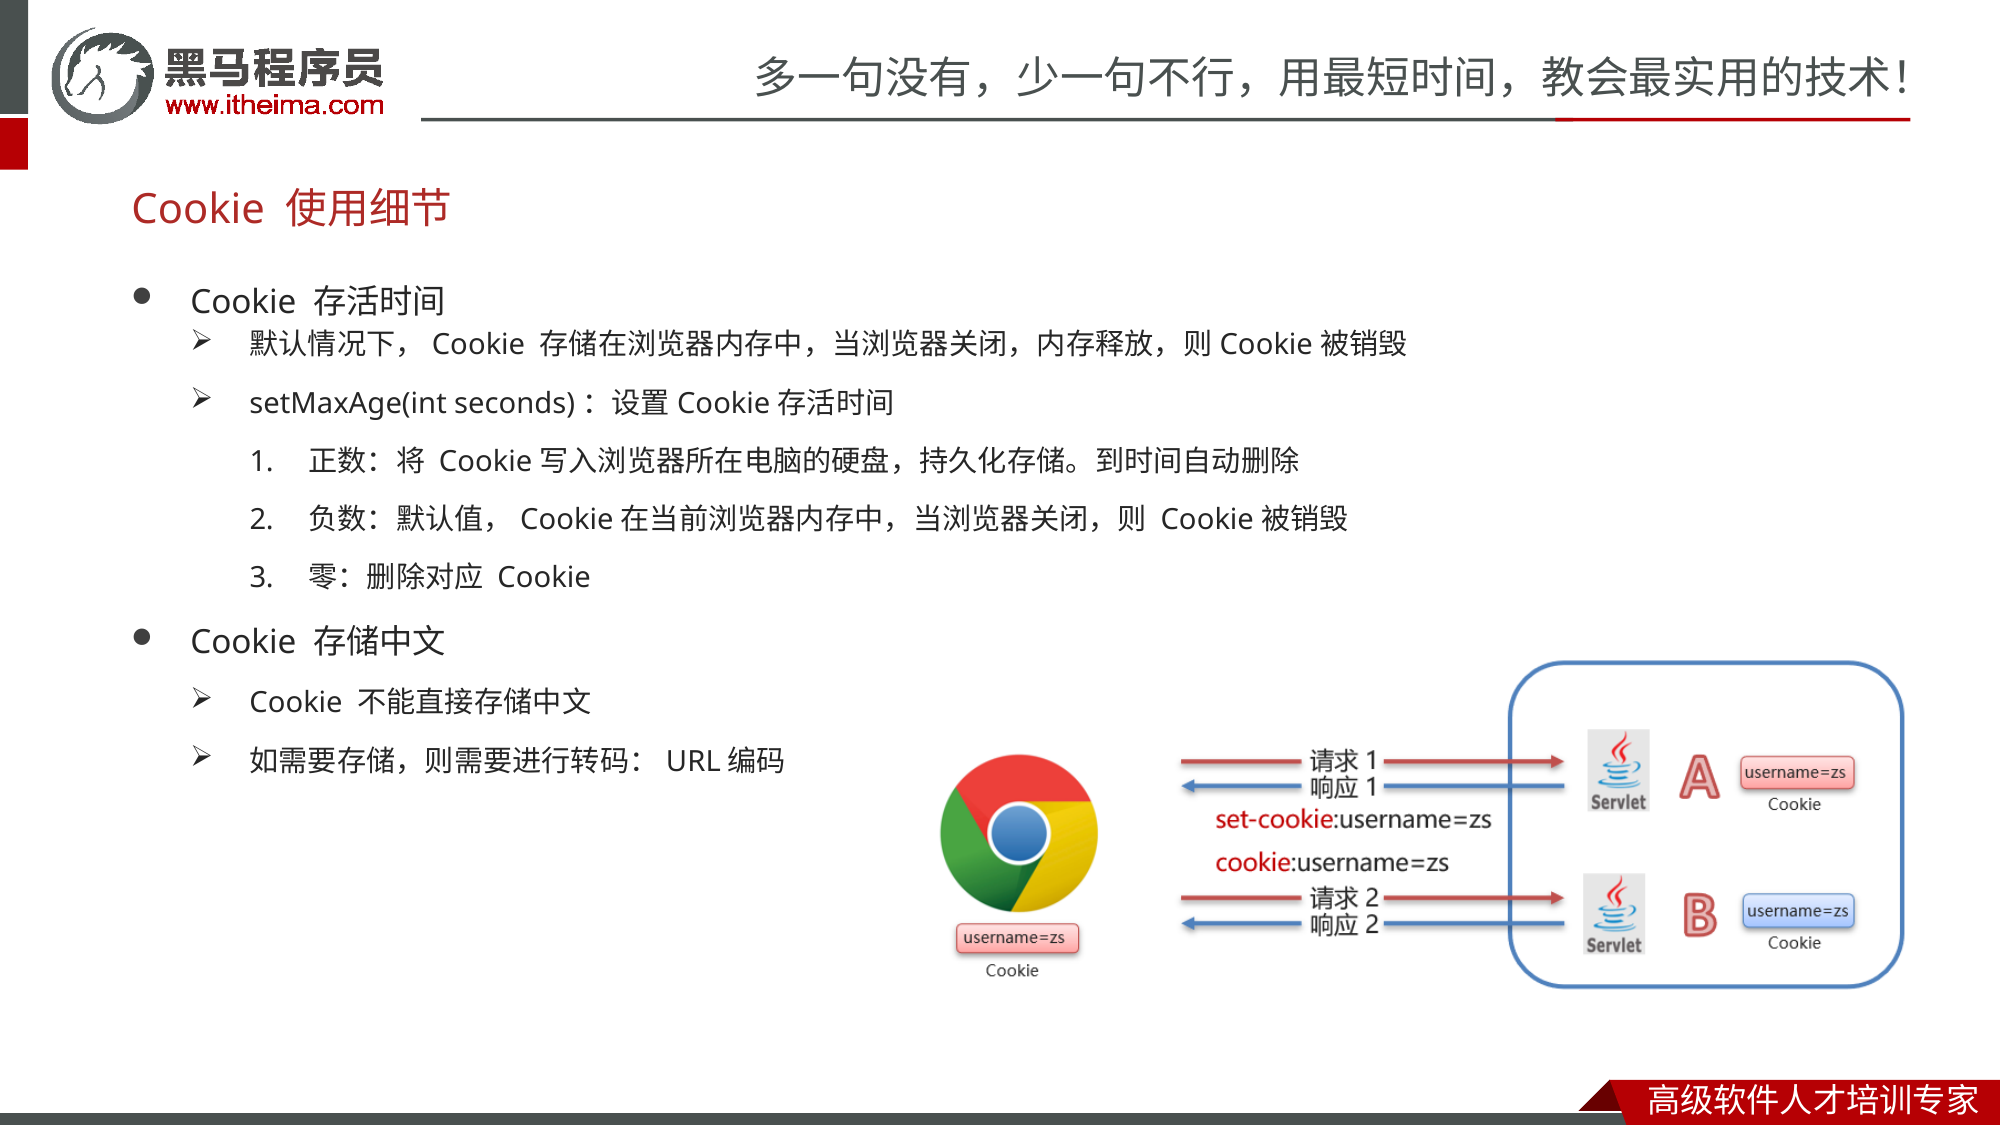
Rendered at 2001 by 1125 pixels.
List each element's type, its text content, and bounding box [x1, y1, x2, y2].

picture [50, 26, 384, 125]
title Cookie 使用细节 [116, 164, 1880, 250]
picture [933, 656, 1910, 993]
text_box Cookie 存活时间 默认情况下，Cookie 存储在浏览器内存中，当浏览器关闭，内存释放，则Cookie被销毁 setMaxAge(int seconds)：设置Cookie存活时间 正数：将 Cookie写入浏览器所在电脑的硬盘，持久化存储。到时间自动删除 负数：默认值，Cookie在当前浏览器内存中，当浏览器关闭，则 Cookie被销毁 零：删除对应 Cookie Cookie 存储中文 Cookie 不能直接存储中文 如需要存储，则需要进行转码：URL编码 [116, 252, 1751, 732]
